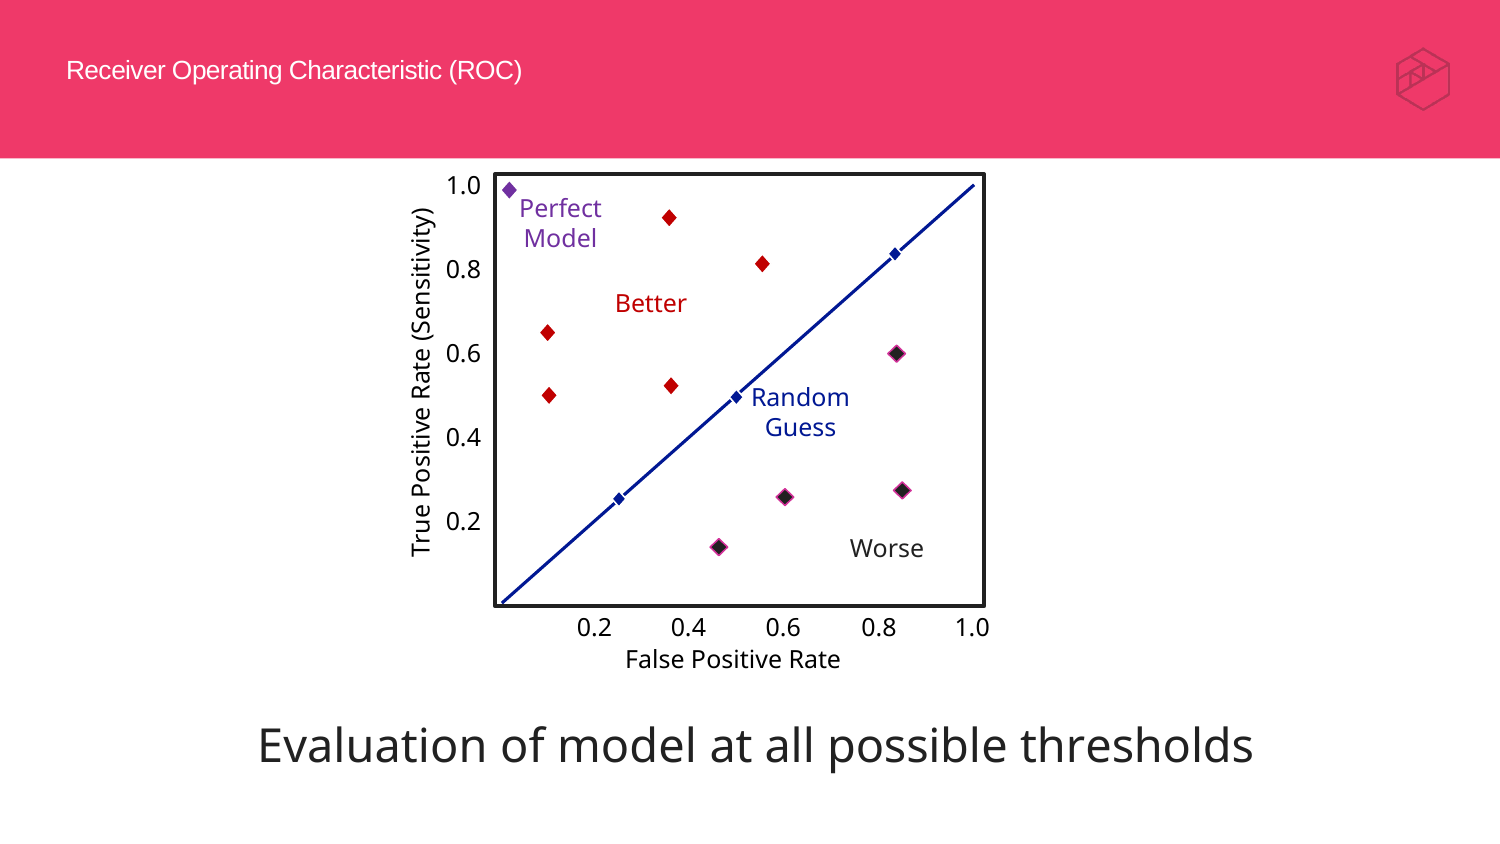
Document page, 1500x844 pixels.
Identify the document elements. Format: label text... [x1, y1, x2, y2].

text_box [493, 172, 986, 608]
text_box 0.2 [576, 611, 612, 642]
text_box 0.4 [445, 421, 481, 452]
text_box 1.0 [954, 611, 990, 642]
text_box [774, 486, 796, 508]
text_box [886, 243, 904, 264]
text_box [752, 251, 773, 276]
text_box [610, 488, 628, 509]
text_box 0.6 [765, 611, 801, 642]
text_box [885, 343, 908, 365]
text_box True Positive Rate (Sensitivity) [404, 208, 435, 558]
text_box [499, 178, 520, 203]
text_box [708, 536, 730, 558]
text_box [727, 387, 746, 408]
text_box 0.8 [445, 253, 481, 284]
text_box [660, 373, 682, 398]
text_box 0.8 [861, 611, 897, 642]
text_box 0.4 [670, 611, 707, 642]
title Receiver Operating Characteristic (ROC) [50, 37, 1398, 133]
text_box [538, 383, 560, 408]
text_box 0.2 [445, 505, 481, 536]
text_box [658, 205, 680, 230]
text_box 0.6 [445, 337, 481, 368]
text_box False Positive Rate [625, 644, 848, 675]
text_box 1.0 [445, 169, 481, 200]
text_box Evaluation of model at all possible thresholds [220, 715, 1291, 773]
text_box Perfect Model [519, 192, 603, 253]
